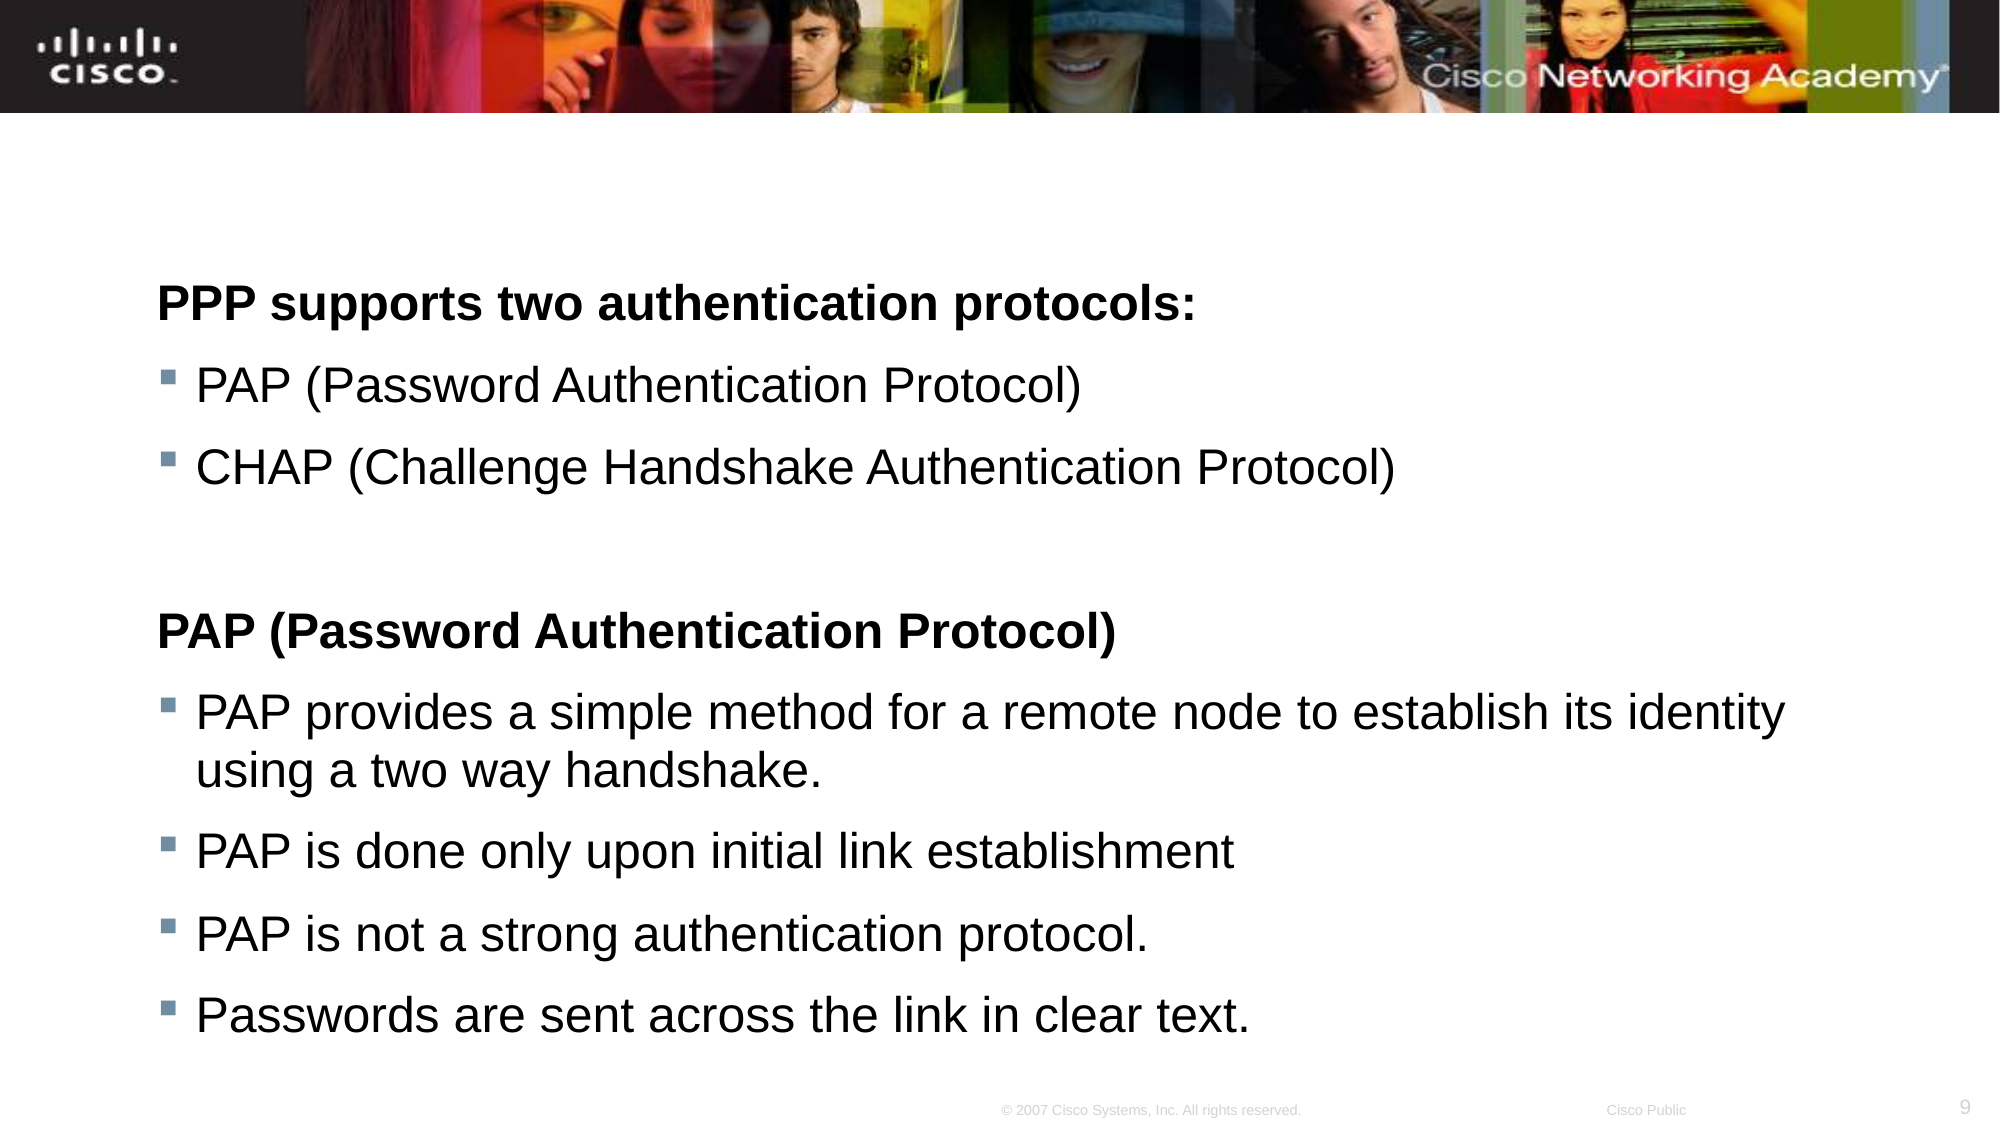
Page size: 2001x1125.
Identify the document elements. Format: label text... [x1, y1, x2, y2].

list PPP supports two authentication protocols: PAP (Password Authentication Protocol) CHAP (Challenge Handshake Authentication Protocol) PAP (Password Authentication Protocol) PAP provides a simple method for a remote node to establish its identity using a two way handshake. PAP is done only upon initial link establishment PAP is not a strong authentication protocol. Passwords are sent across the link in clear text. [143, 267, 1881, 855]
picture [0, 0, 2000, 113]
